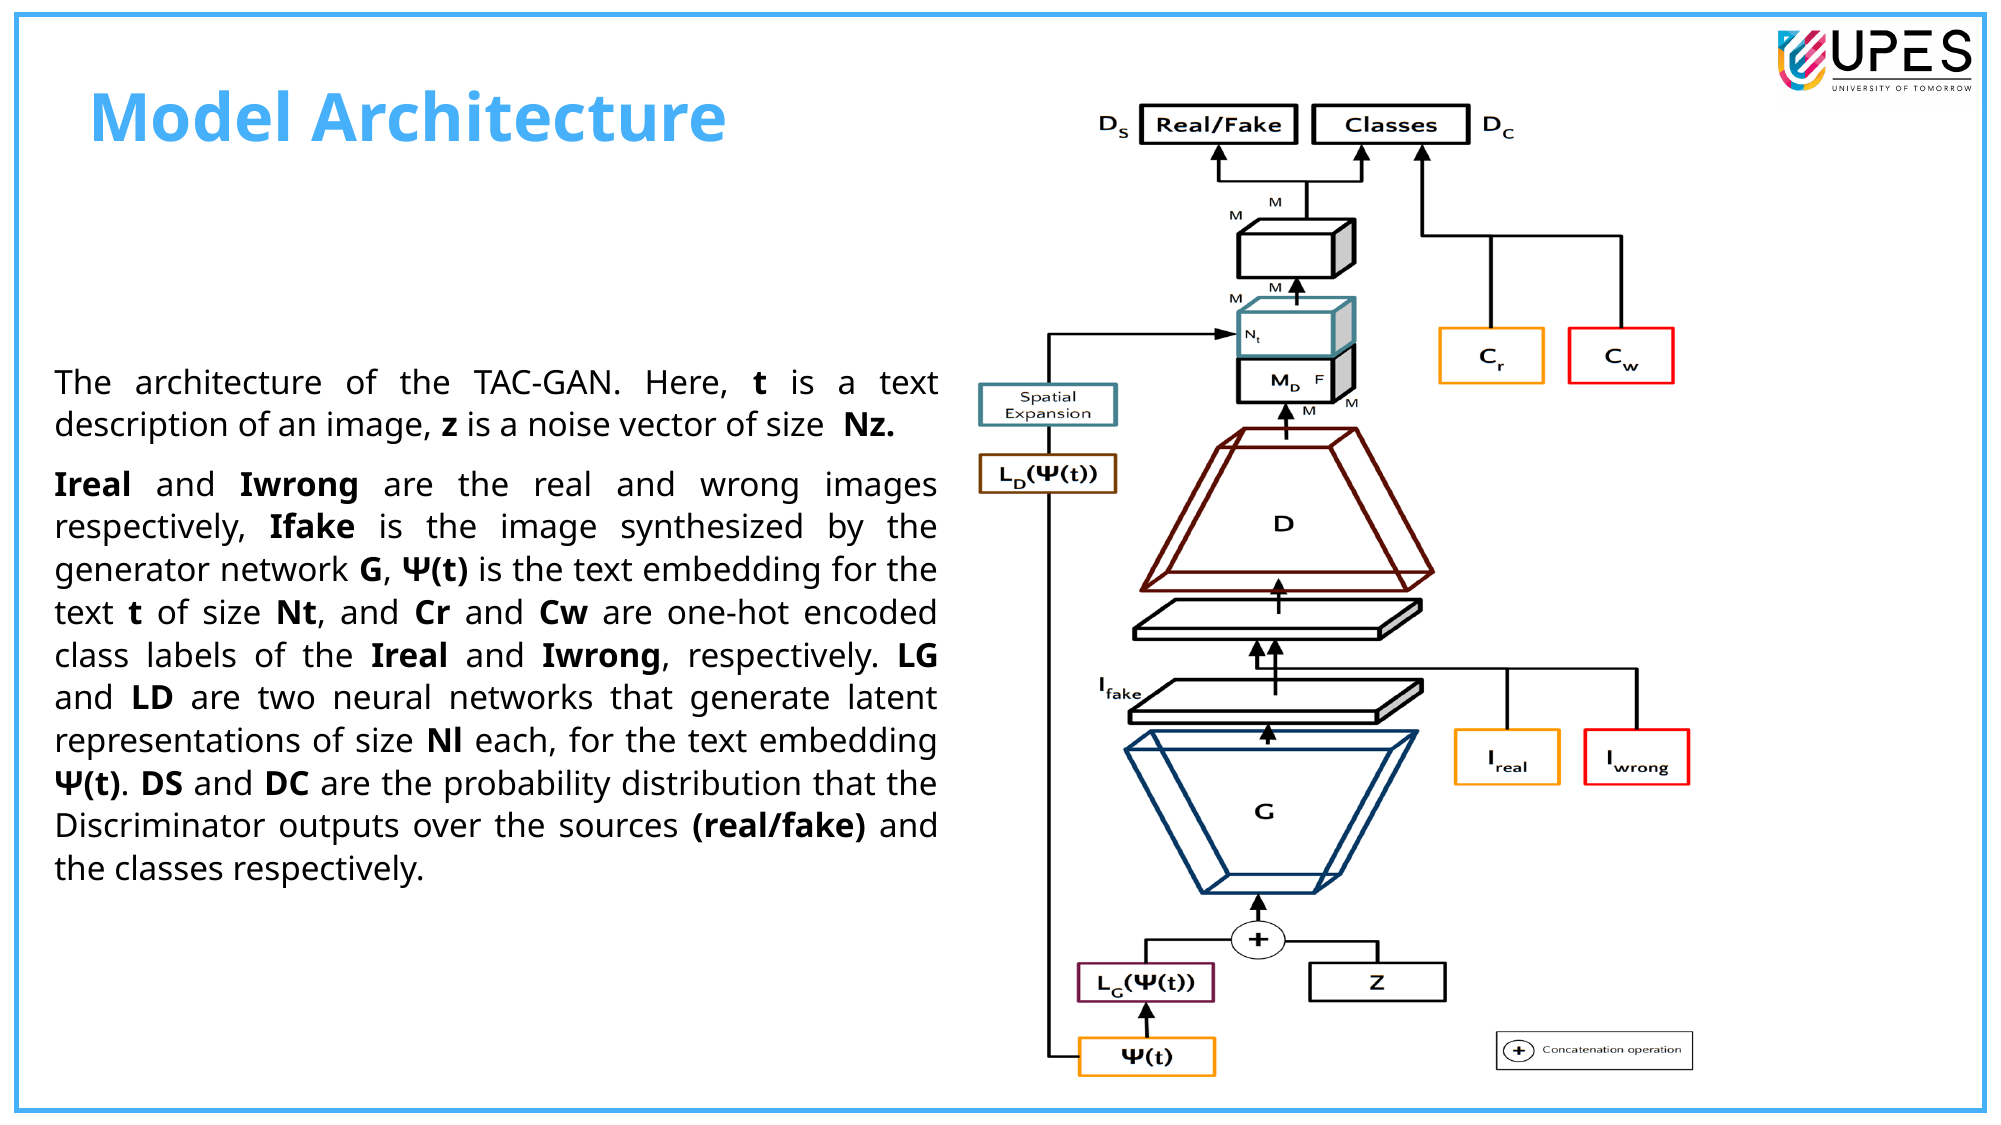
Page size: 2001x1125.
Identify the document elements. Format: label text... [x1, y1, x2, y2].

text_box Model Architecture [68, 51, 1090, 178]
text_box The architecture of the TAC-GAN. Here, t is a text description of an image, z is a noise vector of size Nz. Ireal and Iwrong are the real and wrong images respectively, Ifake is the image synthesized by the generator network G, Ψ(t) is the text embedding for the text t of size Nt, and Cr and Cw are one-hot encoded class labels of the Ireal and Iwrong, respectively. LG and LD are two neural networks that generate latent representations of size Nl each, for the text embedding Ψ(t). DS and DC are the probability distribution that the Discriminator outputs over the sources (real/fake) and the classes respectively. [39, 350, 890, 1047]
picture [895, 20, 1978, 1107]
